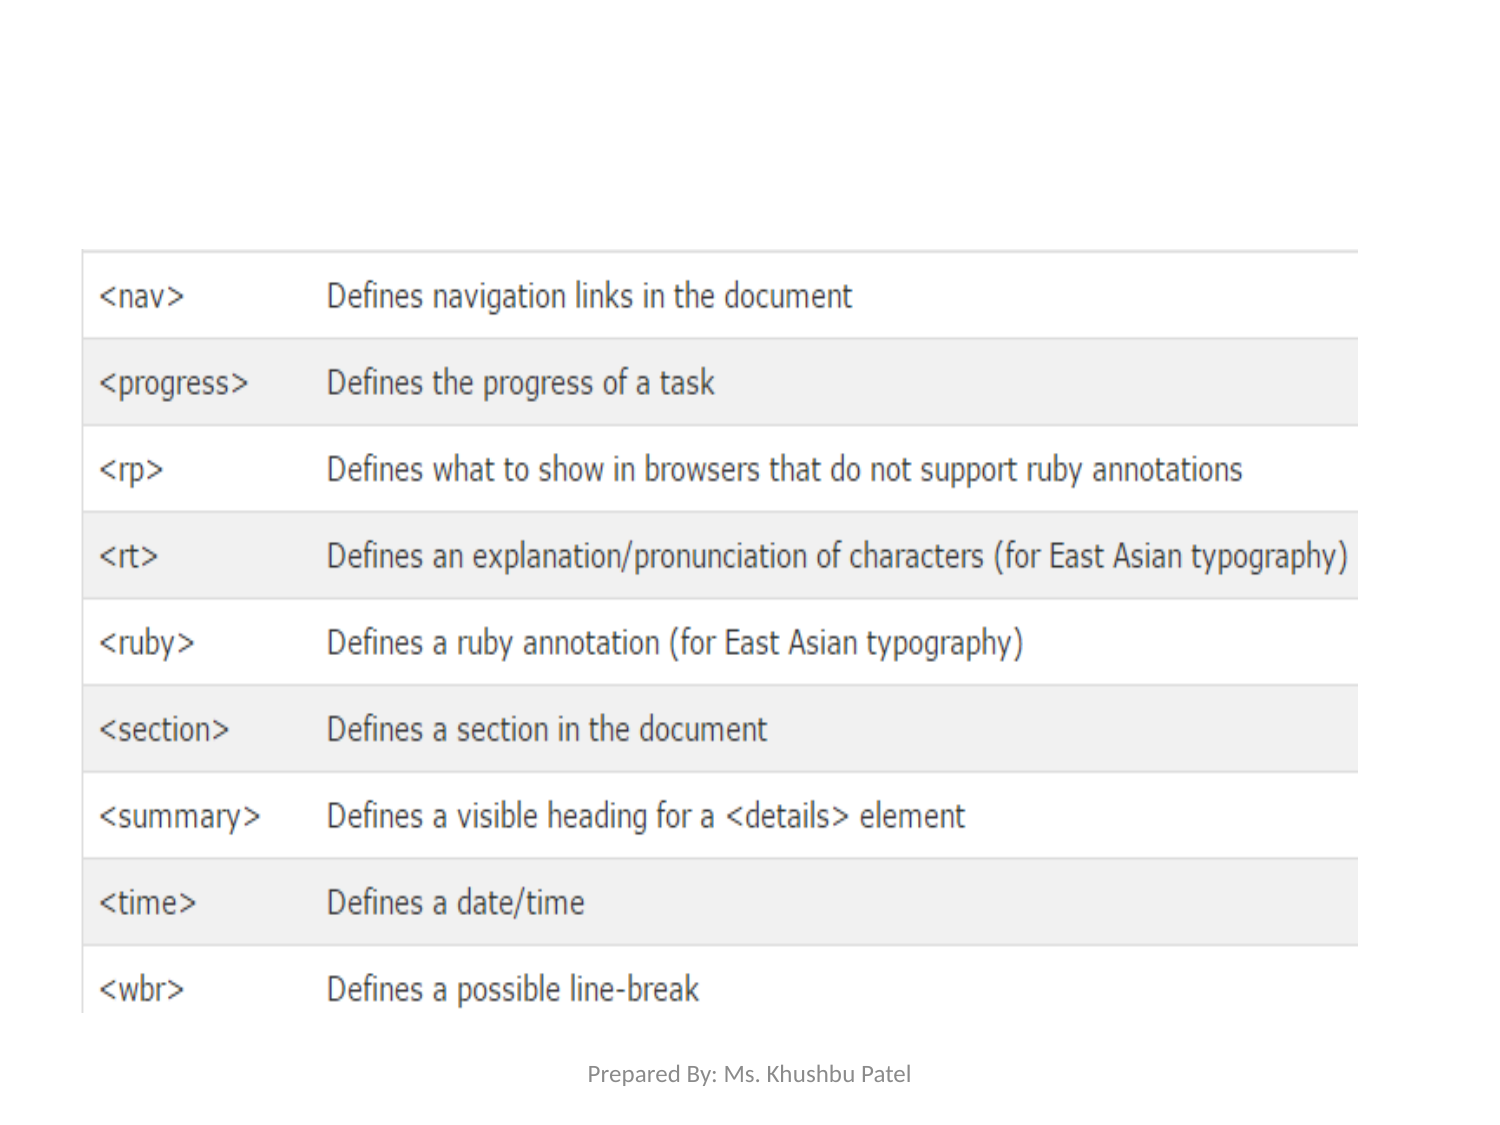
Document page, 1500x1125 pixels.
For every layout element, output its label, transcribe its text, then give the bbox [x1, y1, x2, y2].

footer Prepared By: Ms. Khushbu Patel [512, 1042, 988, 1103]
picture [74, 249, 1358, 1013]
